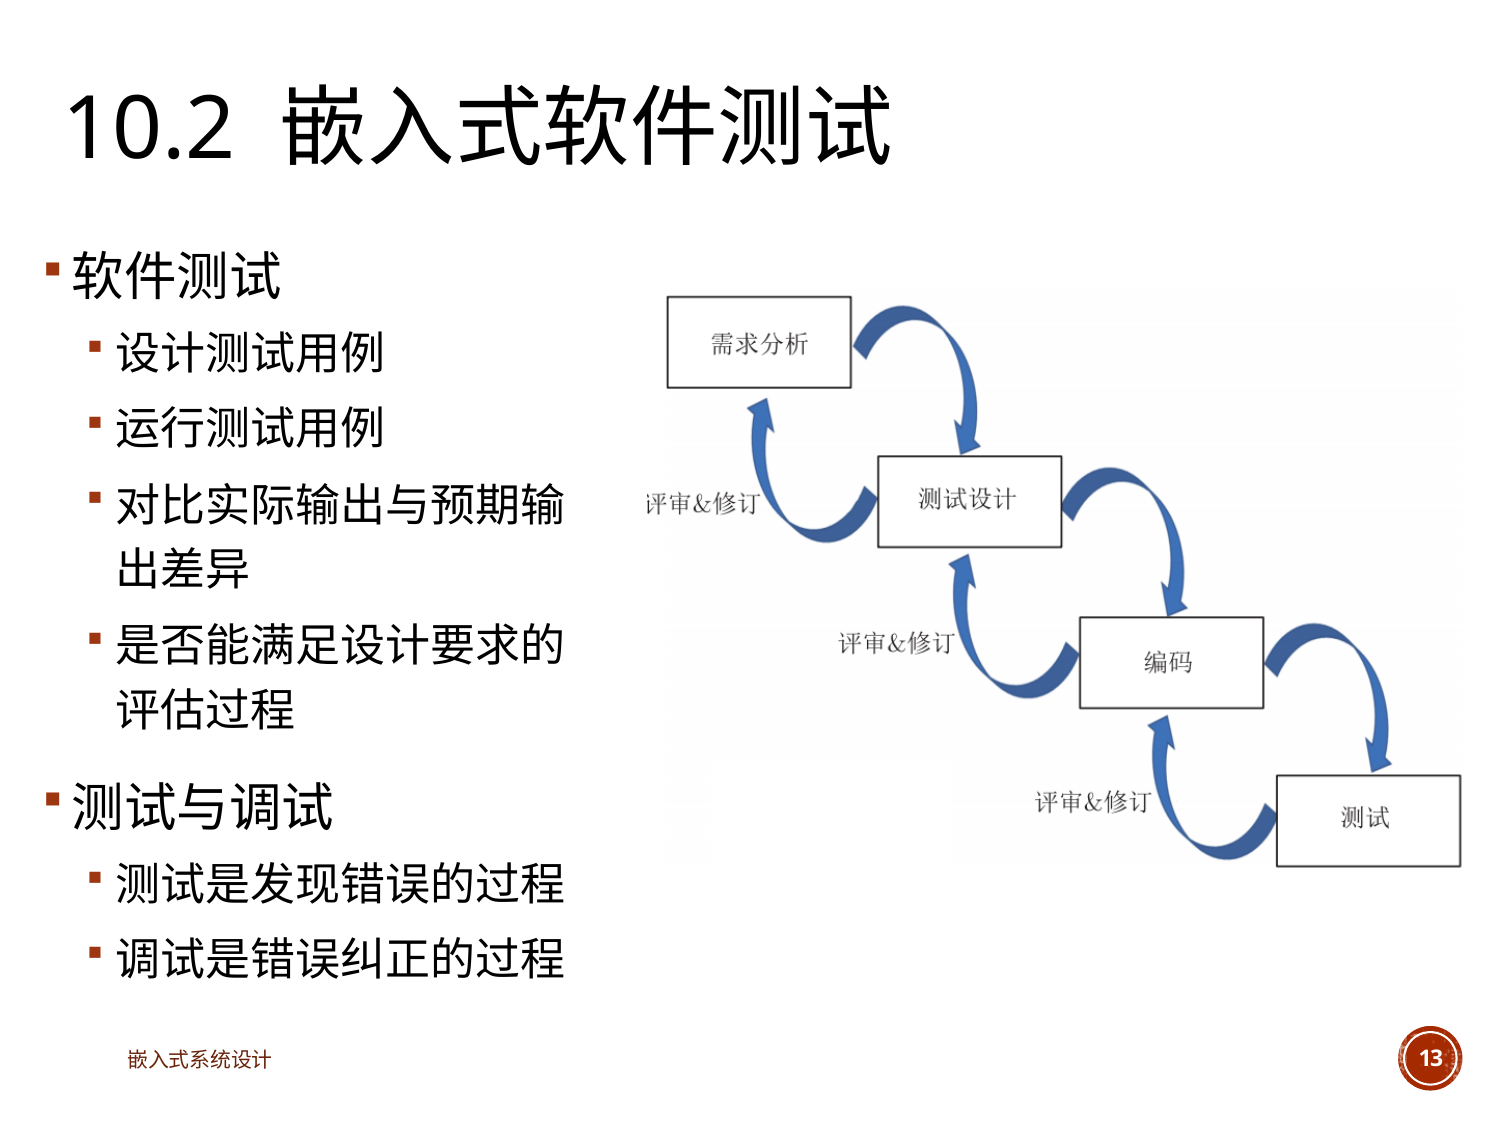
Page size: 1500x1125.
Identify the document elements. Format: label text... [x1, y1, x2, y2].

list 软件测试 设计测试用例 运行测试用例 对比实际输出与预期输出差异 是否能满足设计要求的评估过程 测试与调试 测试是发现错误的过程 调试是错误纠正的过程 [27, 223, 624, 1007]
picture [647, 289, 1471, 877]
slide_number 13 [1391, 1028, 1471, 1089]
title 10.2 嵌入式软件测试 [47, 46, 1471, 215]
footer 嵌入式系统设计 [112, 1028, 891, 1089]
